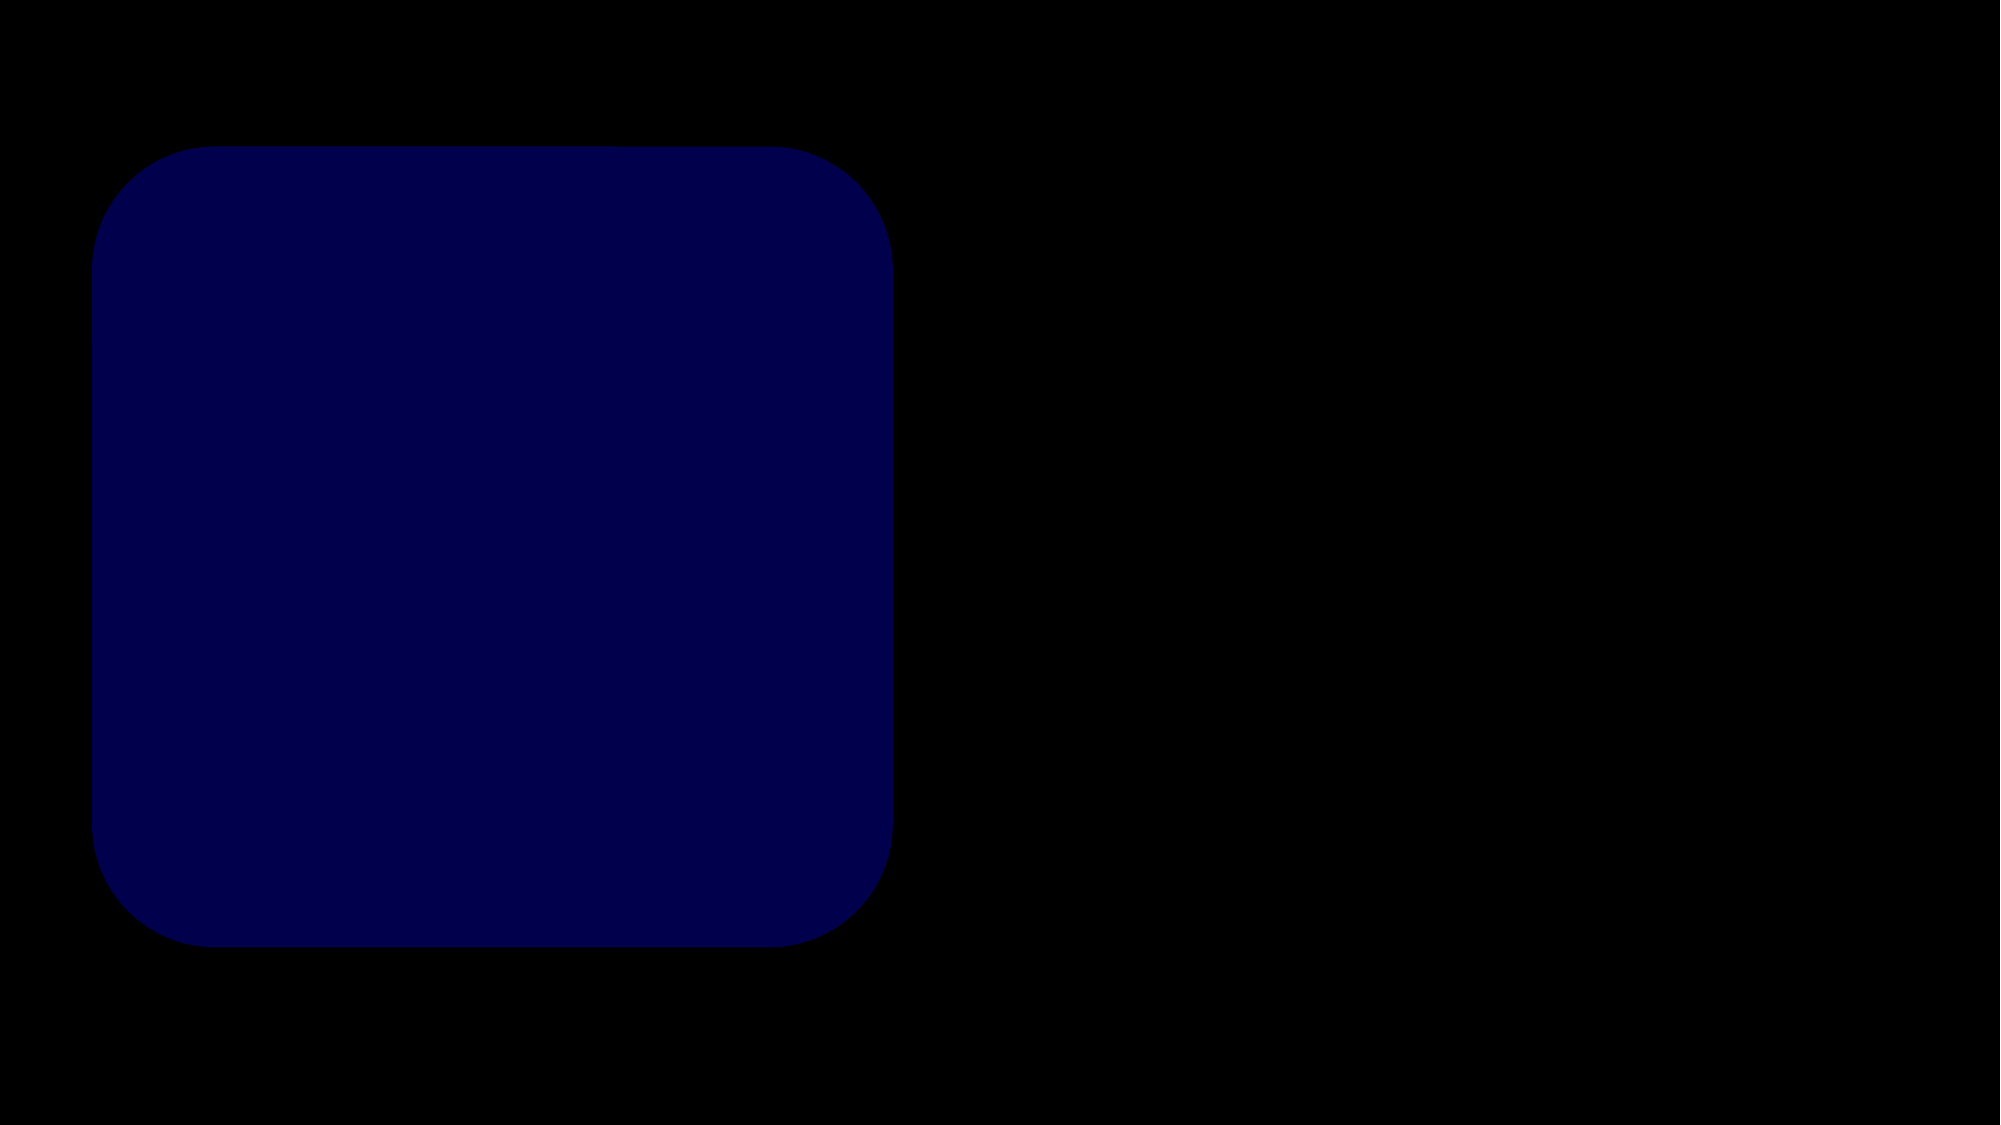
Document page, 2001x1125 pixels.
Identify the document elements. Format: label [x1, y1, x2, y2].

text_box [90, 145, 894, 949]
